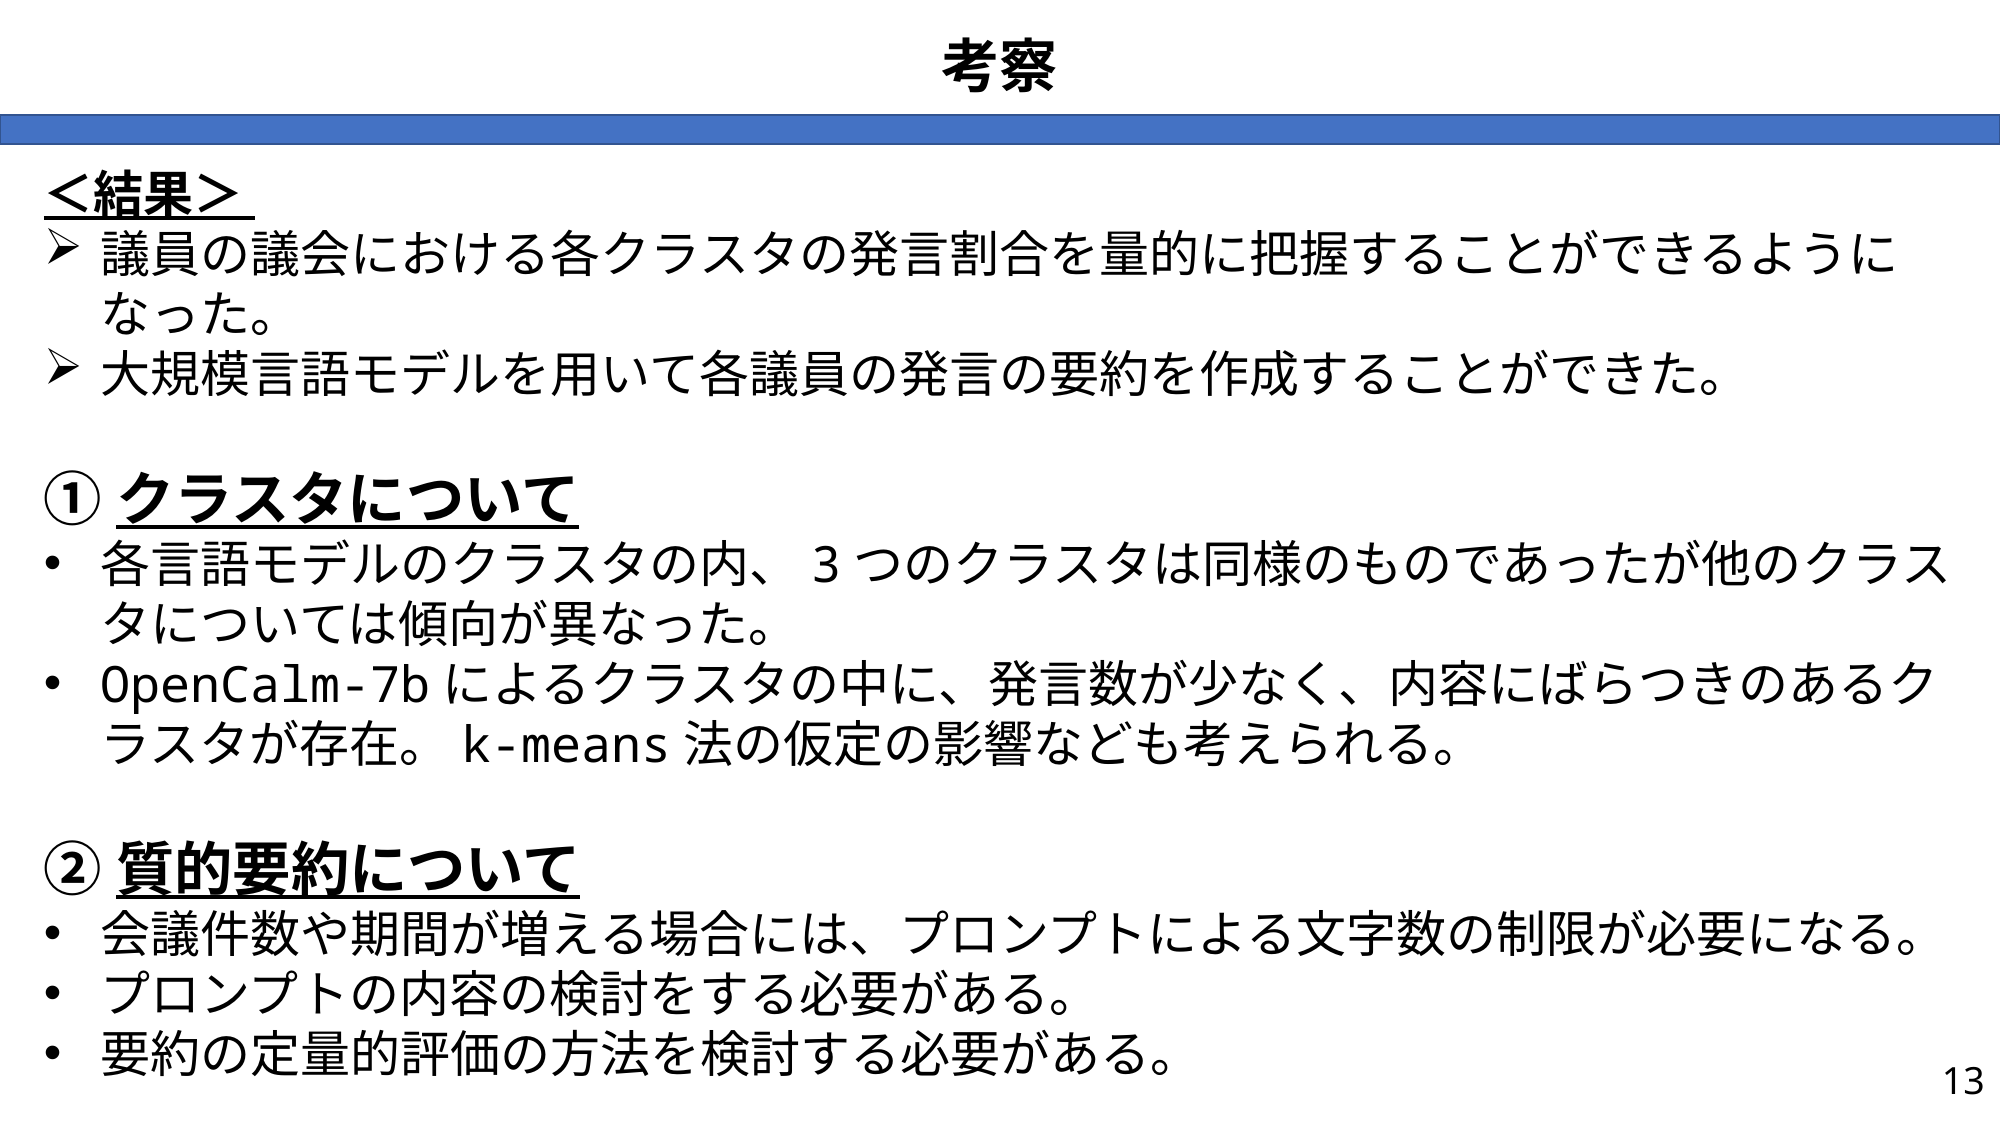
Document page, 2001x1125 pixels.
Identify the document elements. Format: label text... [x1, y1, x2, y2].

text_box ＜結果＞ 議員の議会における各クラスタの発言割合を量的に把握することができるようになった。 大規模言語モデルを用いて各議員の発言の要約を作成することができた。 ①クラスタについて 各言語モデルのクラスタの内、3つのクラスタは同様のものであったが他のクラスタについては傾向が異なった。 OpenCalm-7bによるクラスタの中に、発言数が少なく、内容にばらつきのあるクラスタが存在。k-means法の仮定の影響なども考えられる。 ②質的要約について 会議件数や期間が増える場合には、プロンプトによる文字数の制限が必要になる。 プロンプトの内容の検討をする必要がある。 要約の定量的評価の方法を検討する必要がある。 [29, 155, 1971, 1090]
text_box [0, 114, 2000, 145]
text_box 考察 [826, 21, 1174, 107]
text_box 13 [1922, 1039, 2000, 1125]
